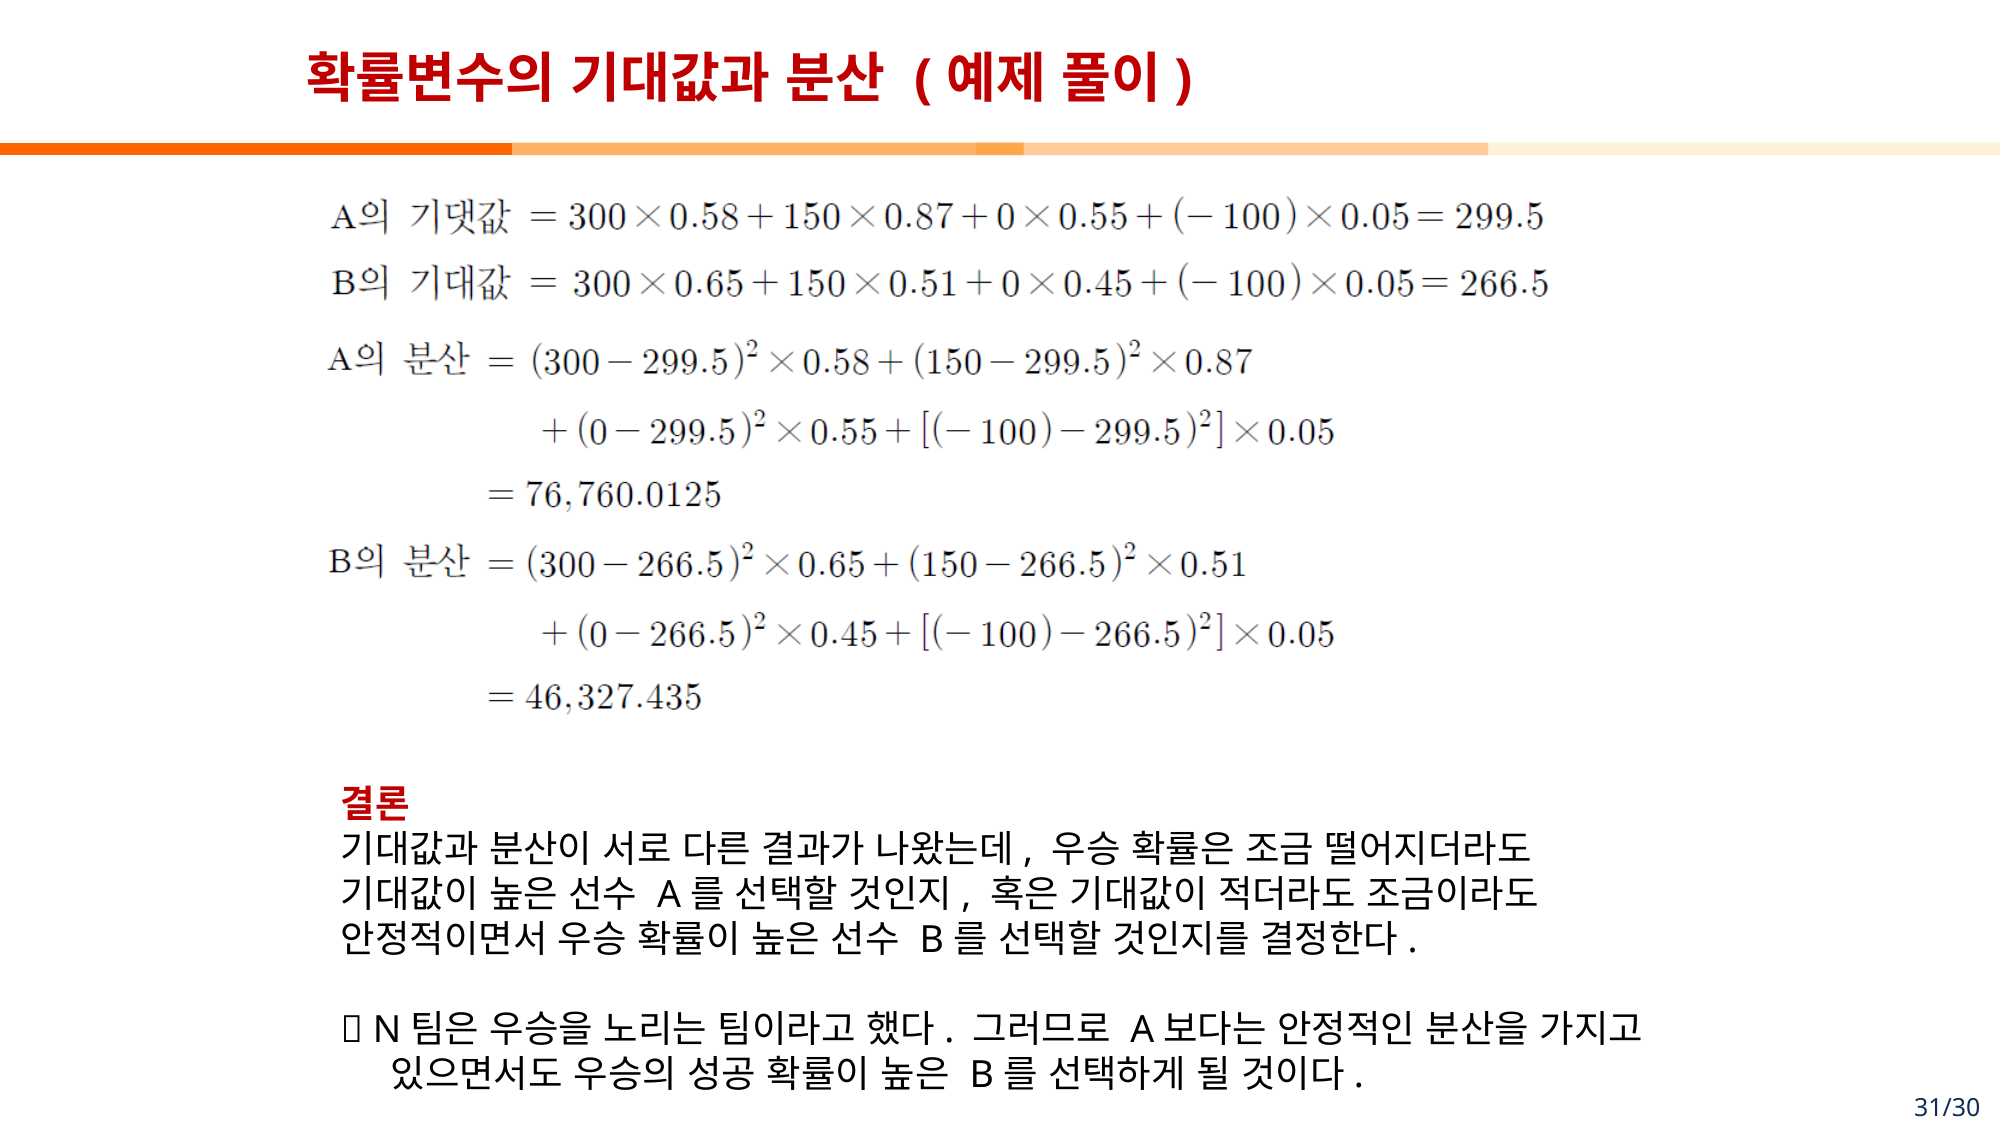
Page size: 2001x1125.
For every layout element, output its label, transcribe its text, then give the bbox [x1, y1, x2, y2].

text_box 결론 기대값과 분산이 서로 다른 결과가 나왔는데, 우승 확률은 조금 떨어지더라도 기대값이 높은 선수 A를 선택할 것인지, 혹은 기대값이 적더라도 조금이라도 안정적이면서 우승 확률이 높은 선수 B를 선택할 것인지를 결정한다.  N팀은 우승을 노리는 팀이라고 했다. 그러므로 A보다는 안정적인 분산을 가지고 있으면서도 우승의 성공 확률이 높은 B를 선택하게 될 것이다. [325, 772, 1659, 1103]
picture [326, 335, 1343, 717]
picture [326, 196, 1553, 304]
title 확률변수의 기대값과 분산 (예제 풀이) [291, 31, 1532, 122]
